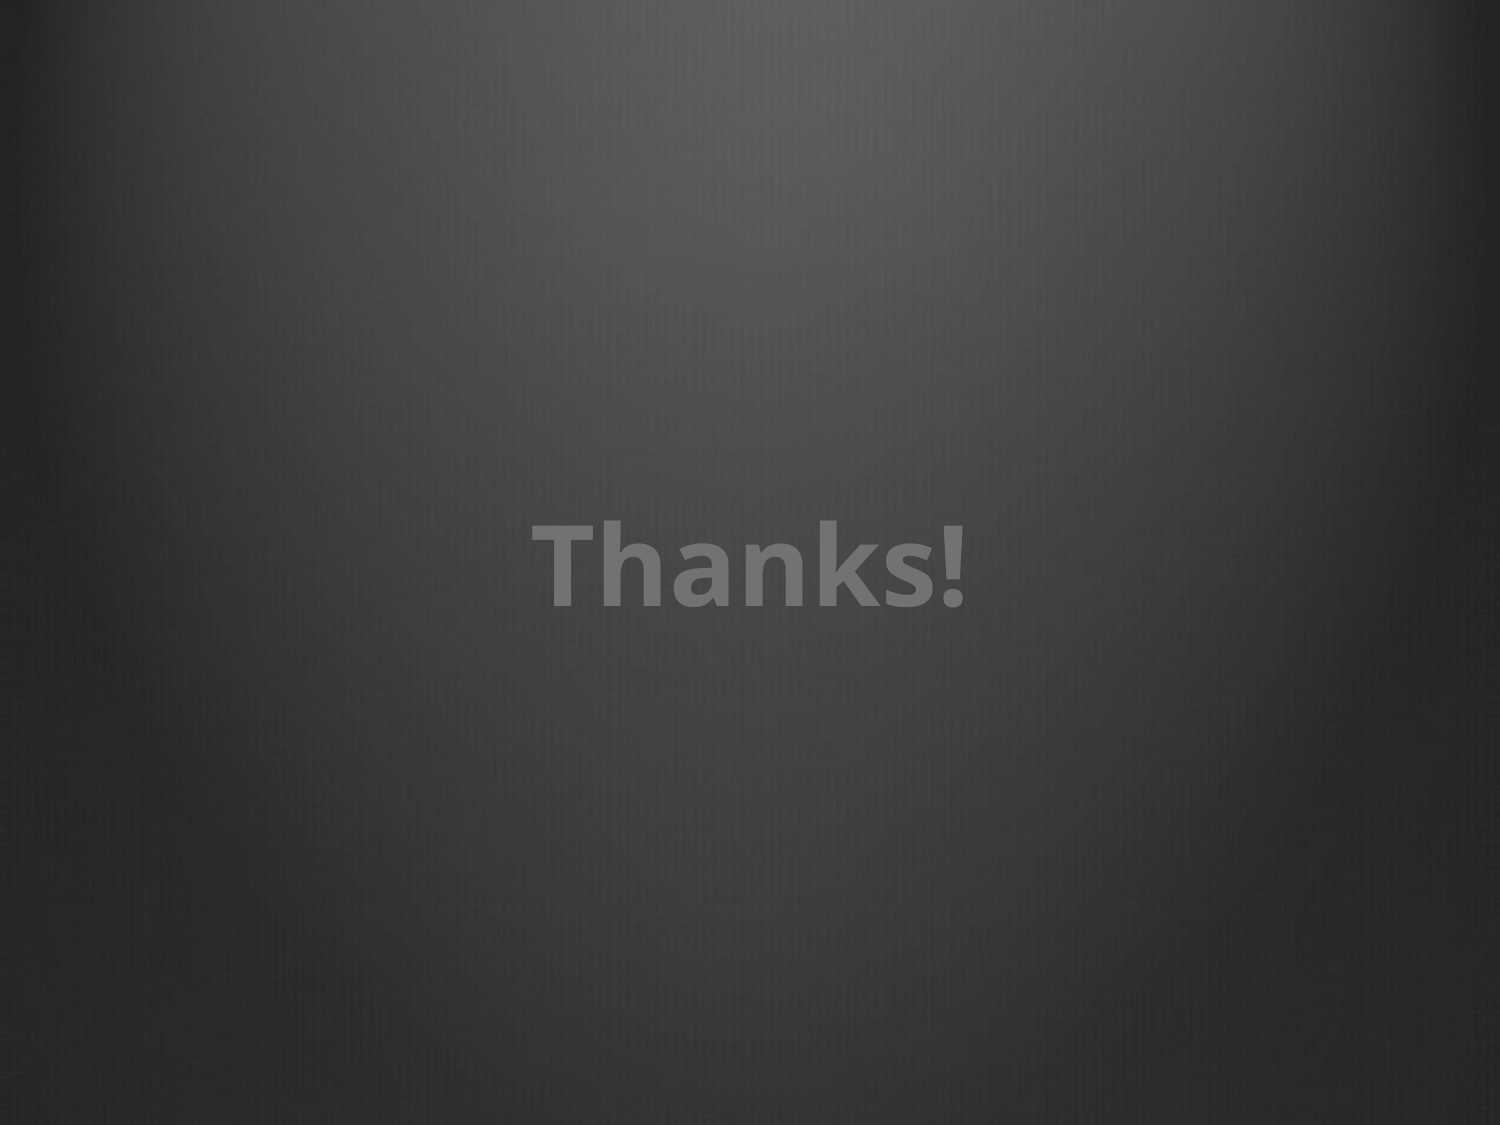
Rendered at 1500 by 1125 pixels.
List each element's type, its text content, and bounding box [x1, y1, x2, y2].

text_box Thanks! [515, 486, 985, 637]
